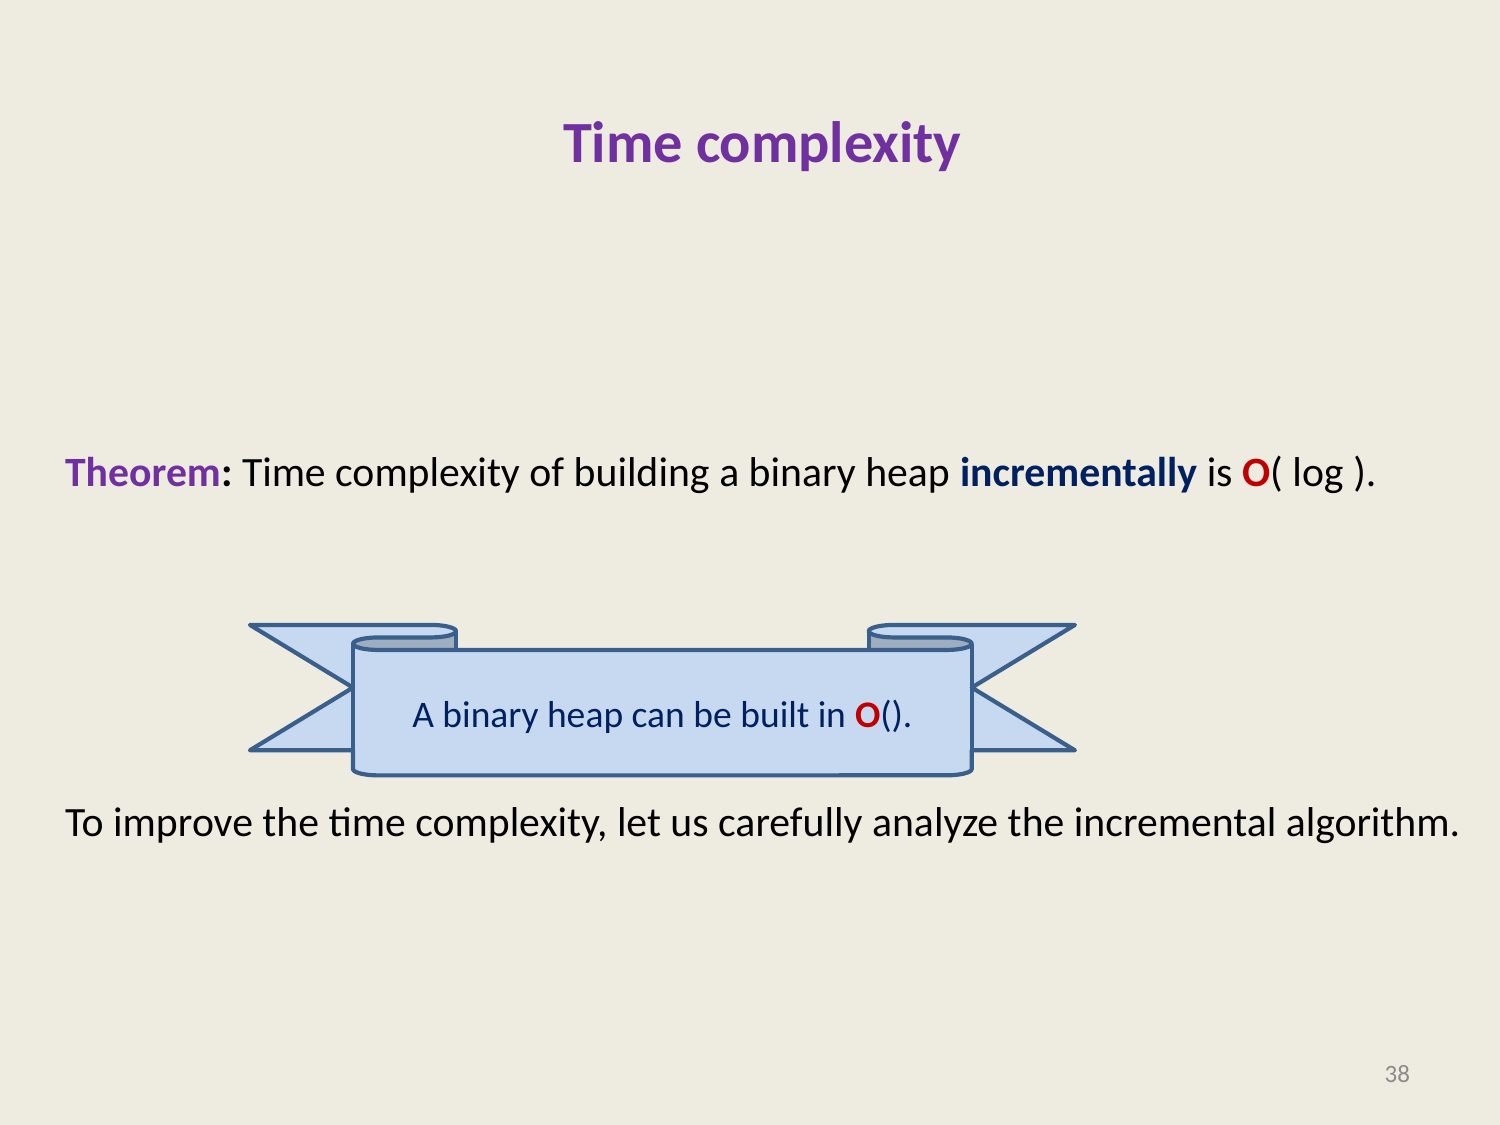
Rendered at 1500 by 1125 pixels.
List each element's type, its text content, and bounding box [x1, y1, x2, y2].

title Time complexity [37, 45, 1488, 233]
slide_number 38 [1074, 1042, 1425, 1103]
